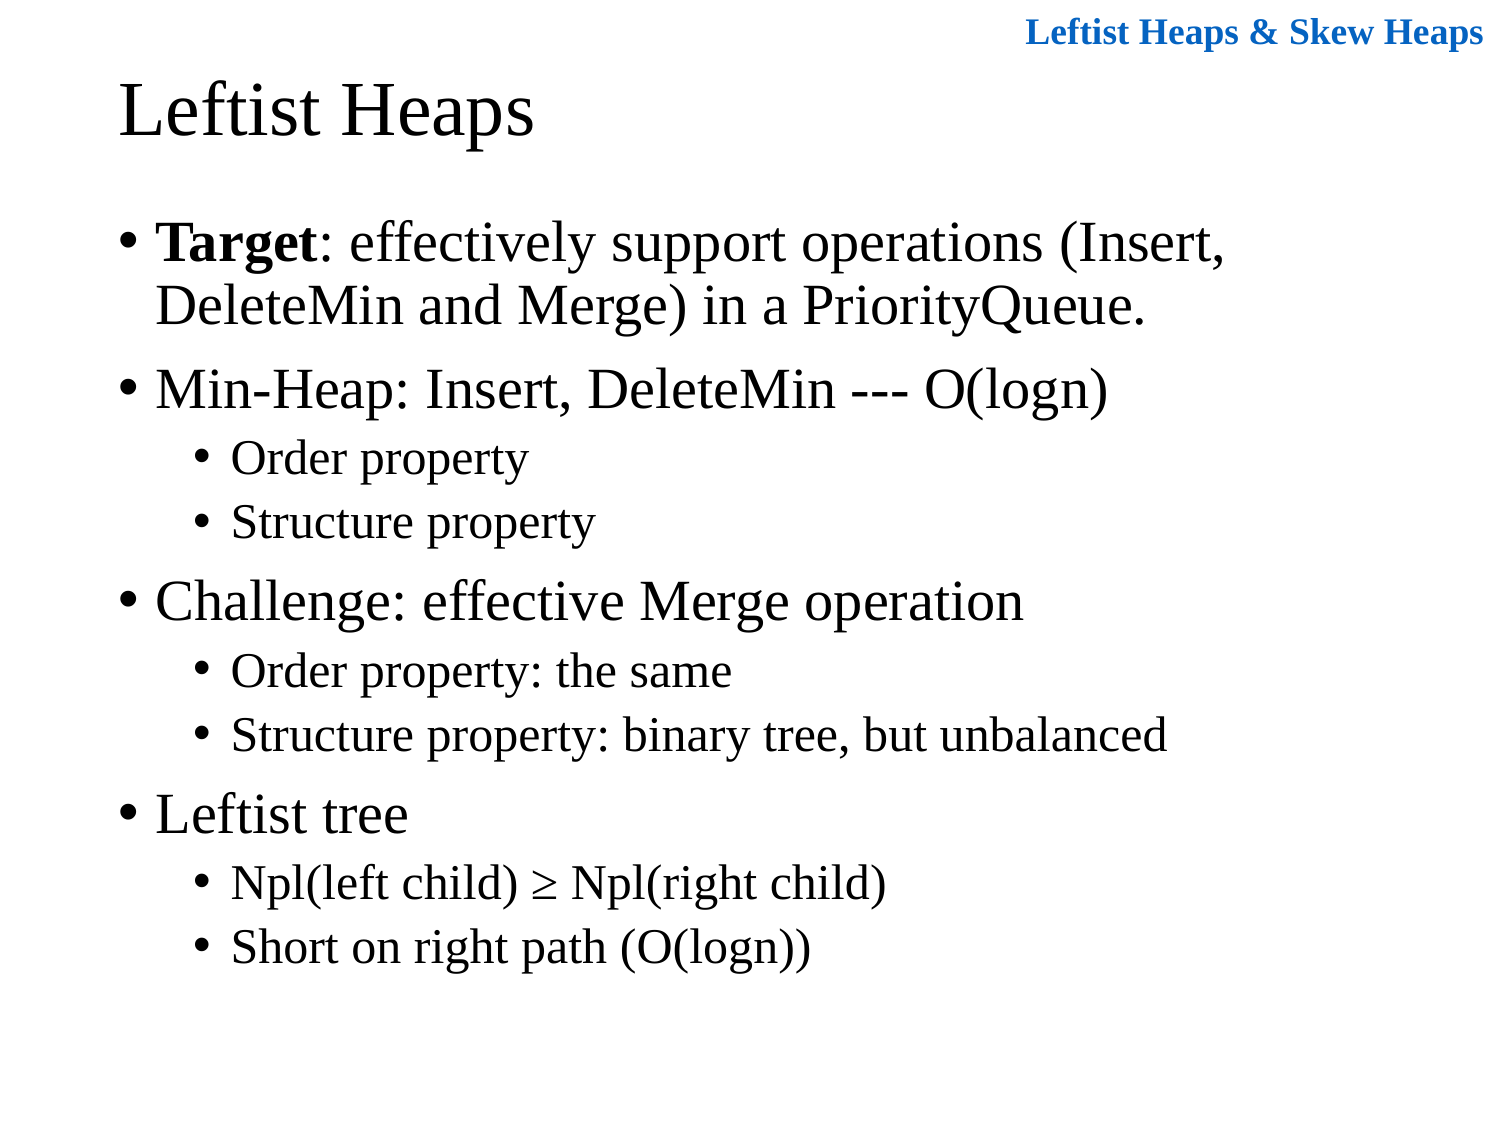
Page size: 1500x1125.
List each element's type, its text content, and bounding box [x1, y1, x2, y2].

list Target: effectively support operations (Insert, DeleteMin and Merge) in a PriorityQueue. Min-Heap: Insert, DeleteMin --- O(logn) Order property Structure property Challenge: effective Merge operation Order property: the same Structure property: binary tree, but unbalanced Leftist tree Npl(left child) ≥ Npl(right child) Short on right path (O(logn)) [103, 204, 1397, 1014]
title Leftist Heaps [103, 59, 1397, 160]
text_box Leftist Heaps & Skew Heaps [962, 0, 1499, 60]
